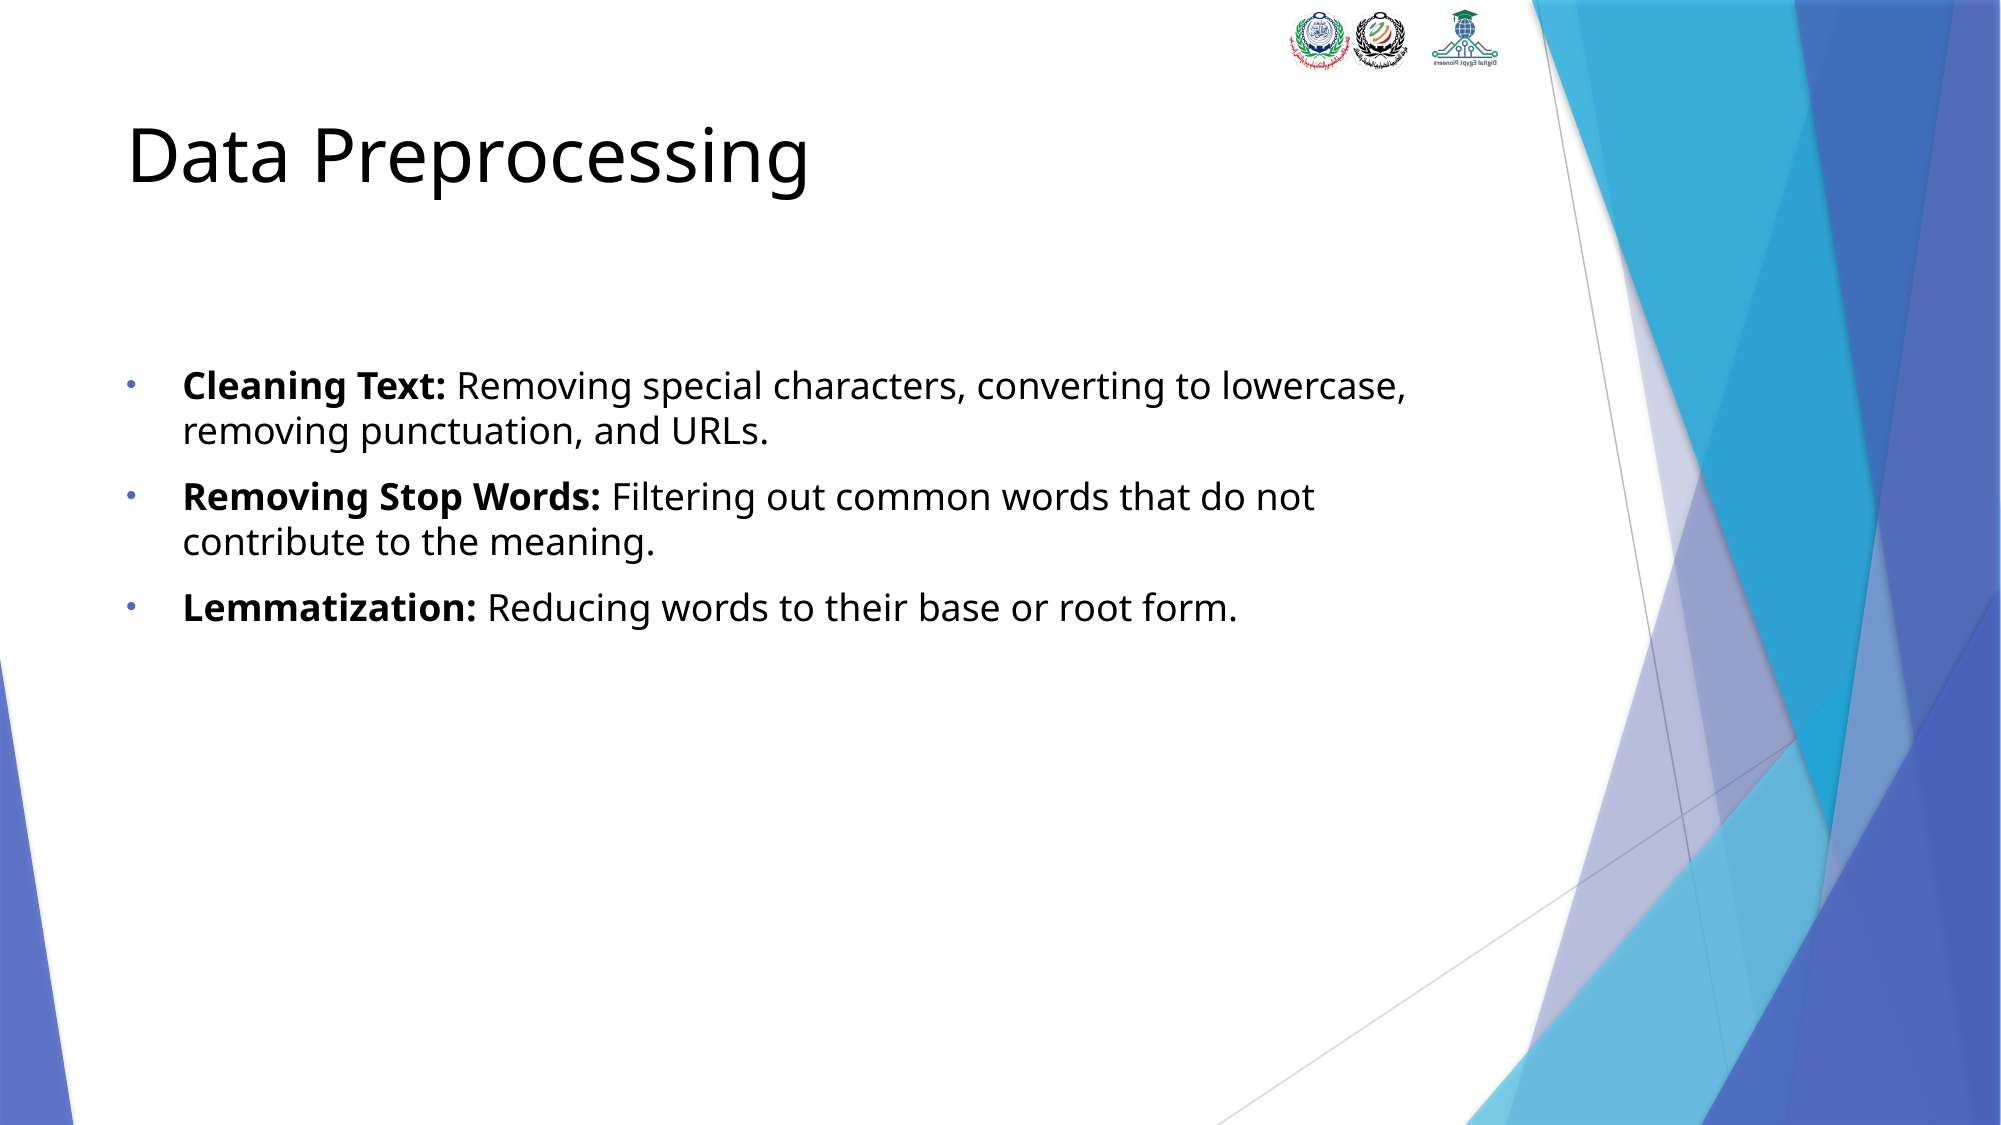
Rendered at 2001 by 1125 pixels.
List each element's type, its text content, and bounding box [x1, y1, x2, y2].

title Data Preprocessing [111, 99, 1522, 317]
picture [1287, 7, 1413, 74]
picture [1432, 8, 1498, 69]
list Cleaning Text: Removing special characters, converting to lowercase, removing punctuation, and URLs. Removing Stop Words: Filtering out common words that do not contribute to the meaning. Lemmatization: Reducing words to their base or root form. [111, 354, 1522, 992]
